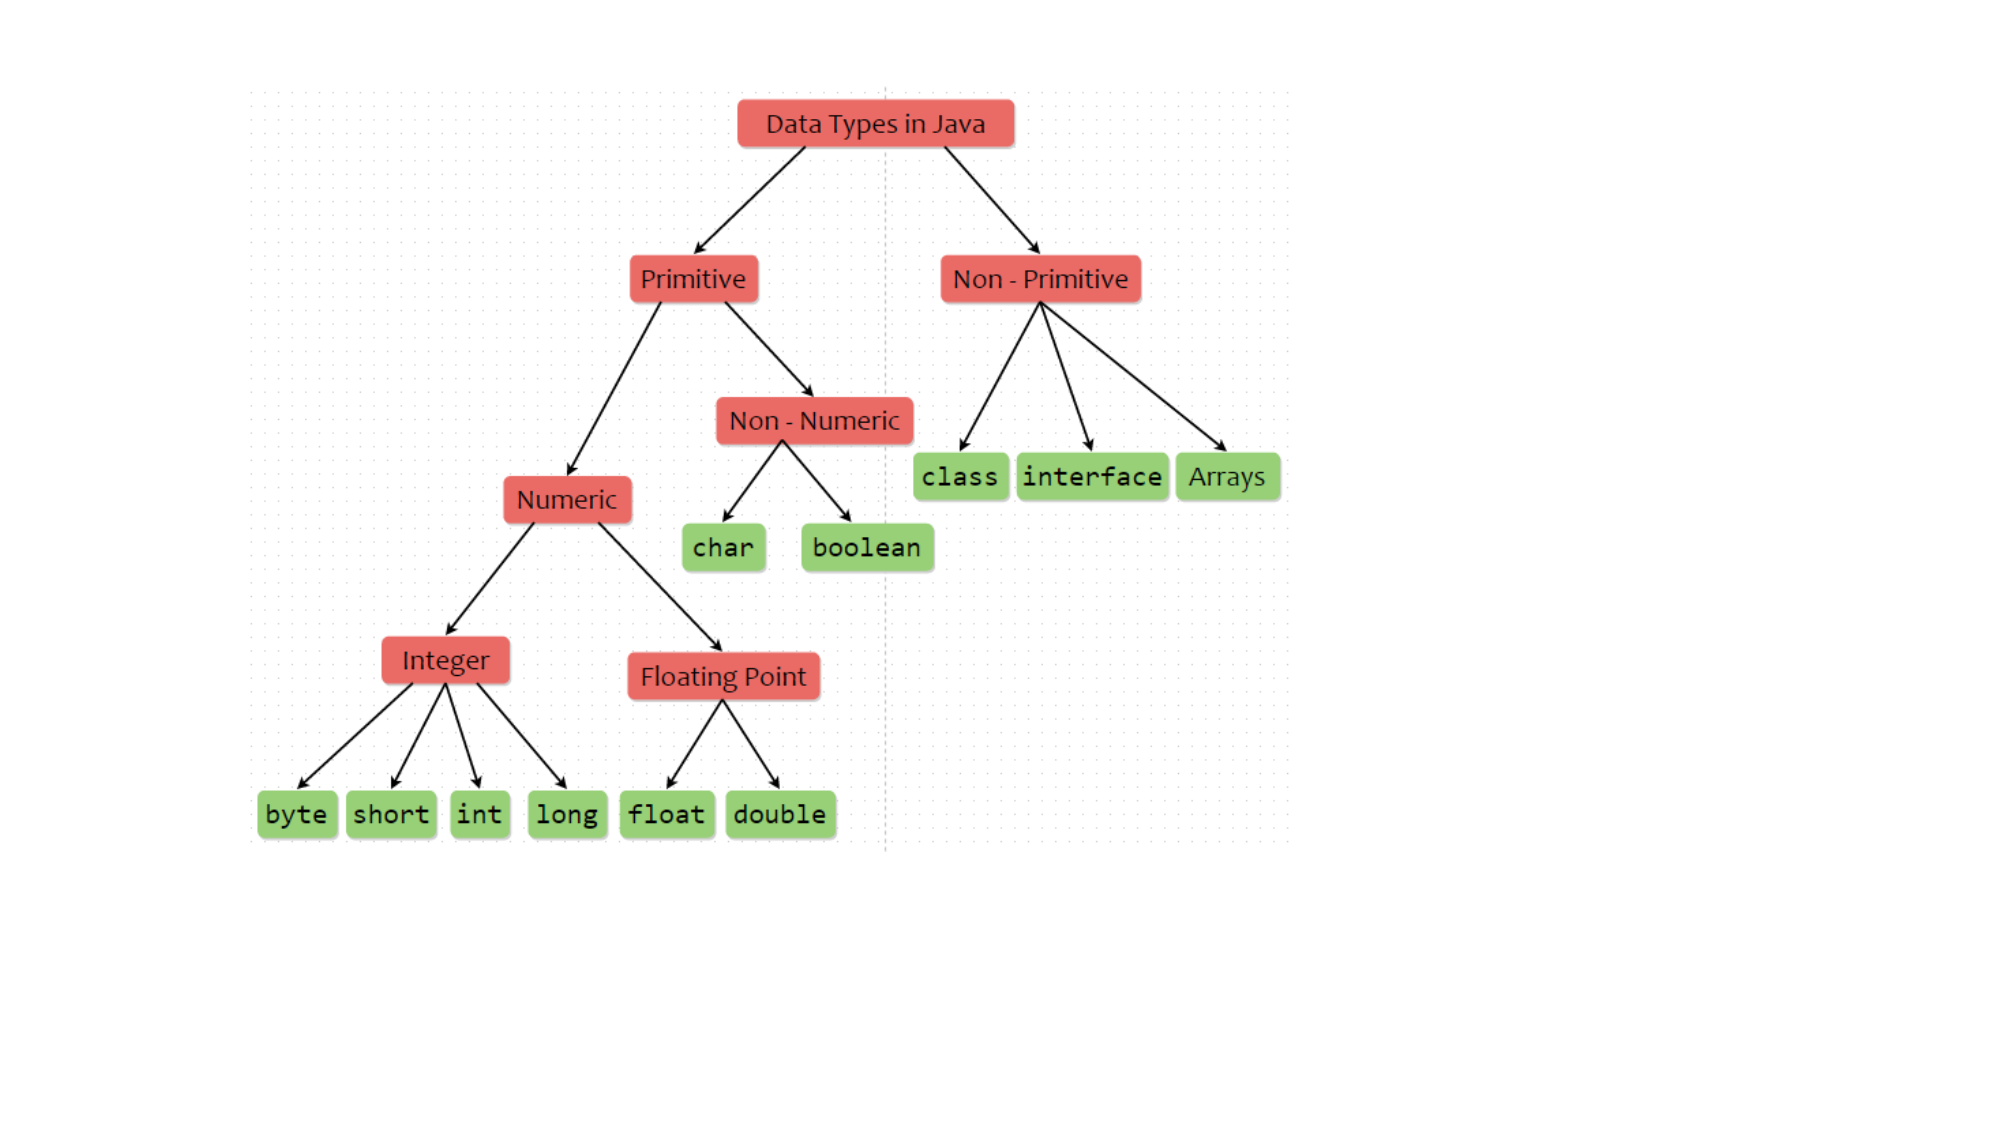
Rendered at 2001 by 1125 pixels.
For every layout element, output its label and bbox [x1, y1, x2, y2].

list [244, 84, 1298, 853]
